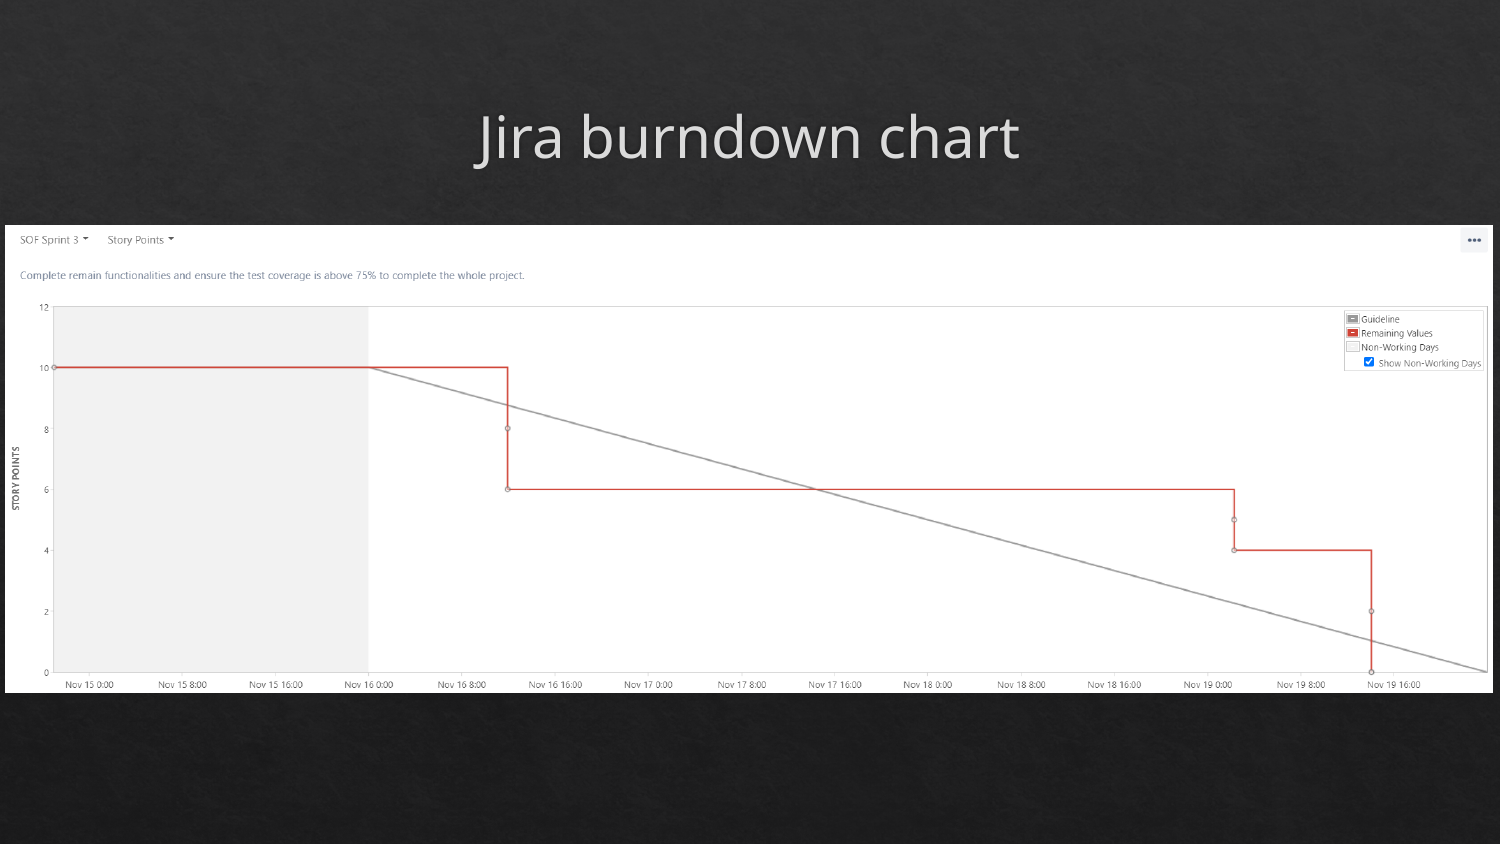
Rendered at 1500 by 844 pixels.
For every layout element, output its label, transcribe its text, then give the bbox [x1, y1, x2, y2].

title Jira burndown chart [112, 75, 1387, 195]
picture [0, 0, 1500, 844]
